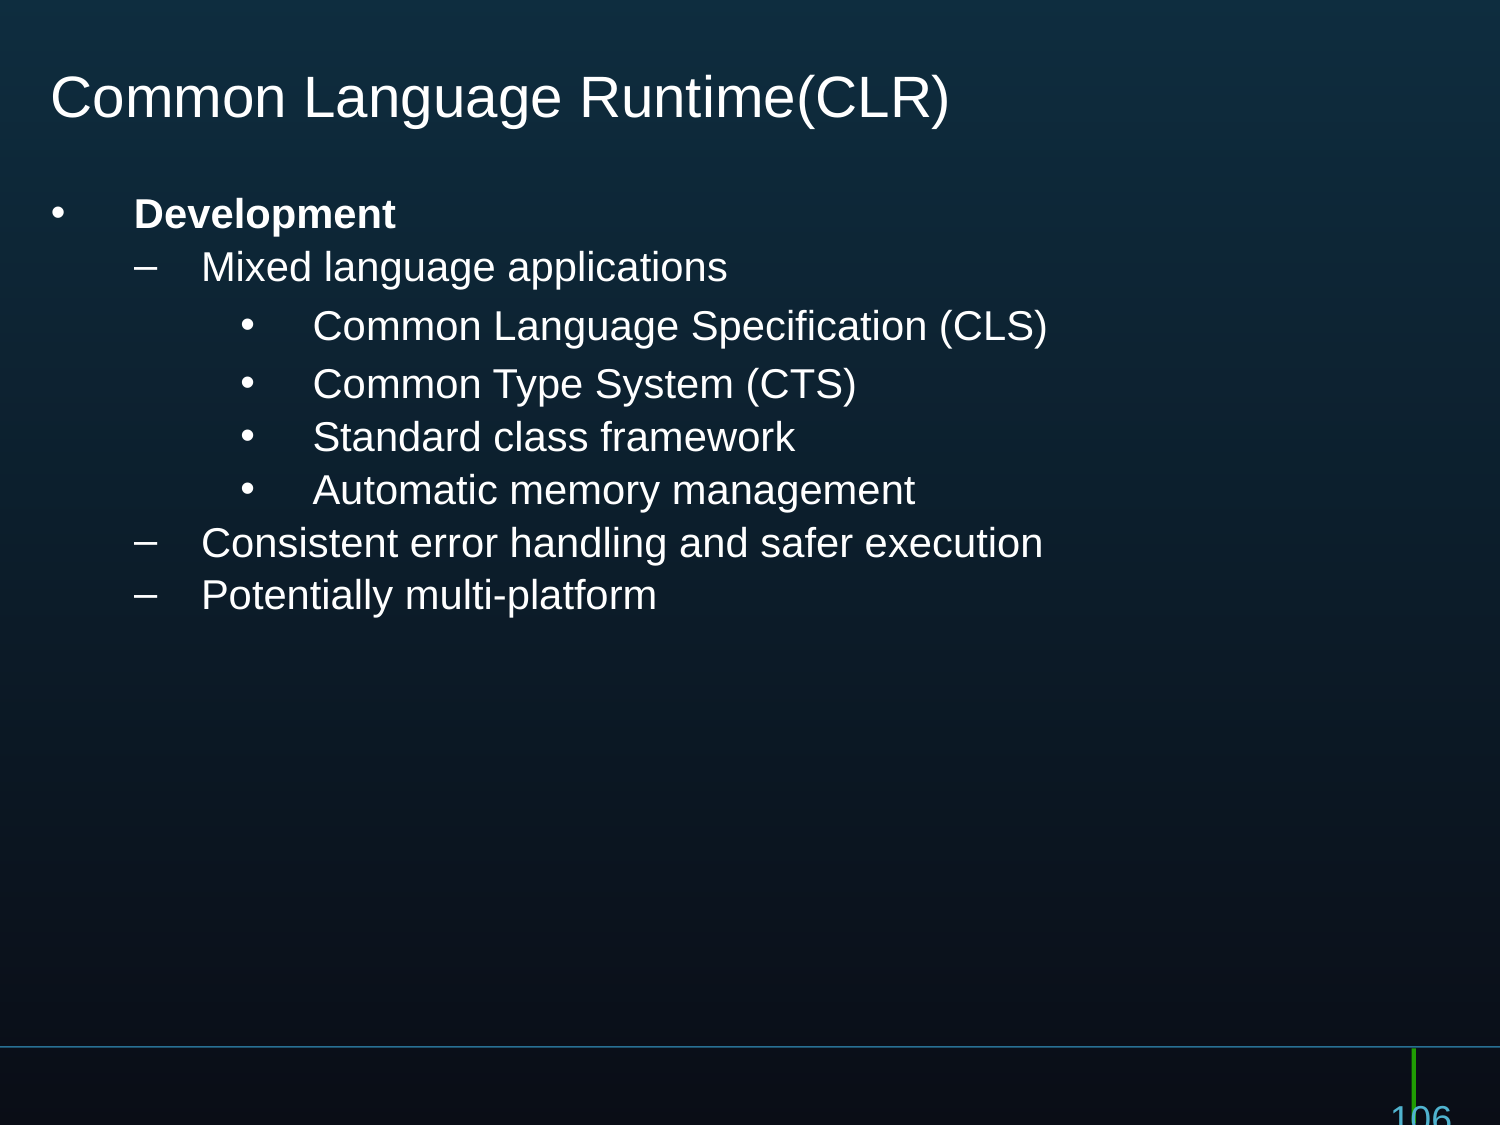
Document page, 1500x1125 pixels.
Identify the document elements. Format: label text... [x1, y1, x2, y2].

list Development Mixed language applications Common Language Specification (CLS) Common Type System (CTS) Standard class framework Automatic memory management Consistent error handling and safer execution Potentially multi-platform [35, 187, 1474, 841]
title Common Language Runtime(CLR) [35, 51, 1436, 255]
slide_number 106 [1374, 1087, 1496, 1125]
